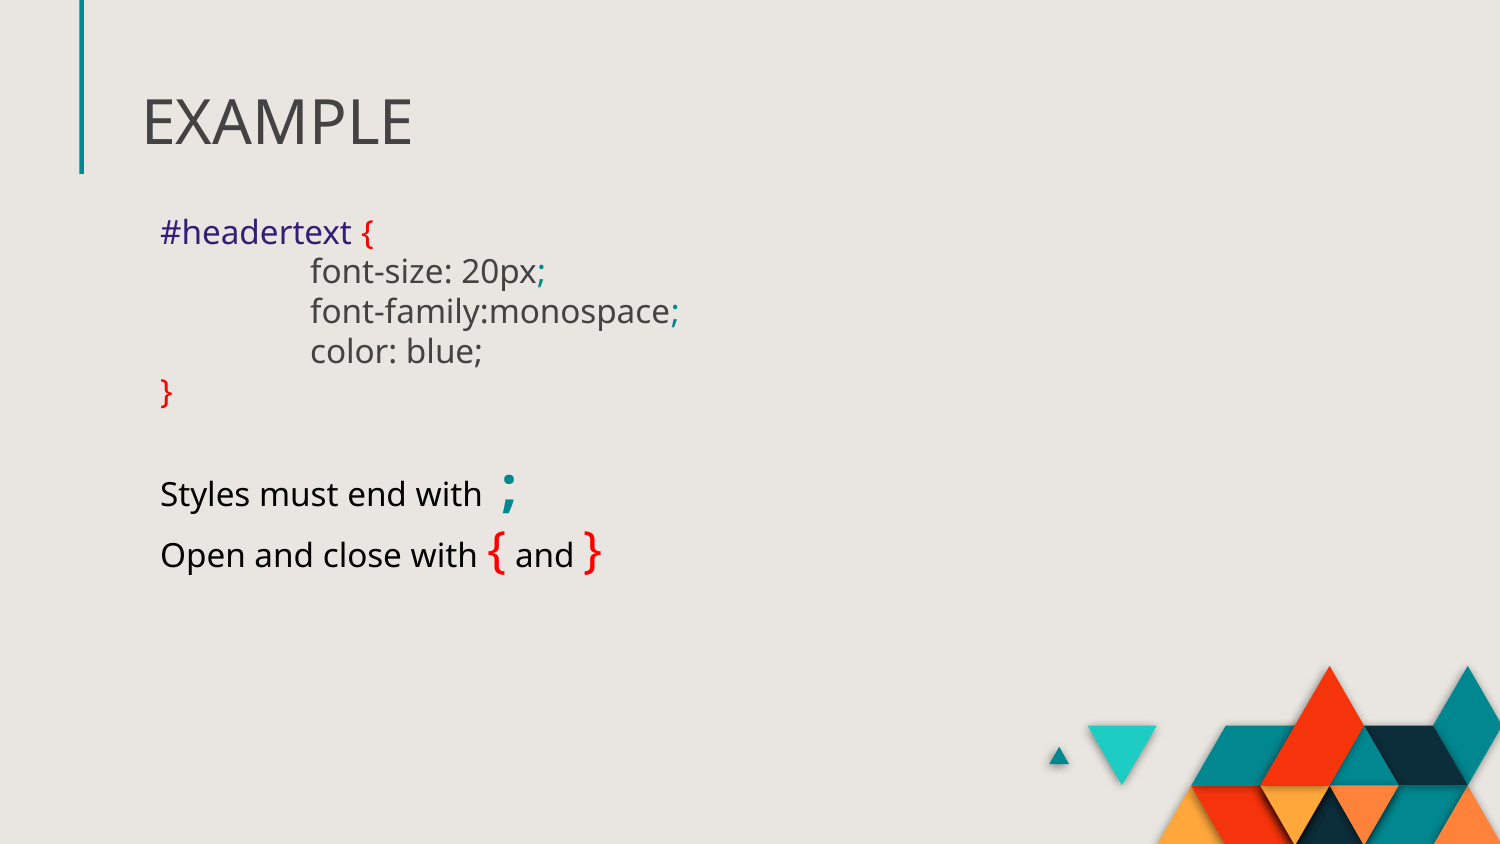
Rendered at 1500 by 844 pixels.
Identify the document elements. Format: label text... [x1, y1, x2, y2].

title EXAMPLE [126, 76, 1455, 172]
text_box #headertext { font-size: 20px; font-family:monospace; color: blue; } Styles must end with ; Open and close with { and } [145, 195, 1434, 780]
